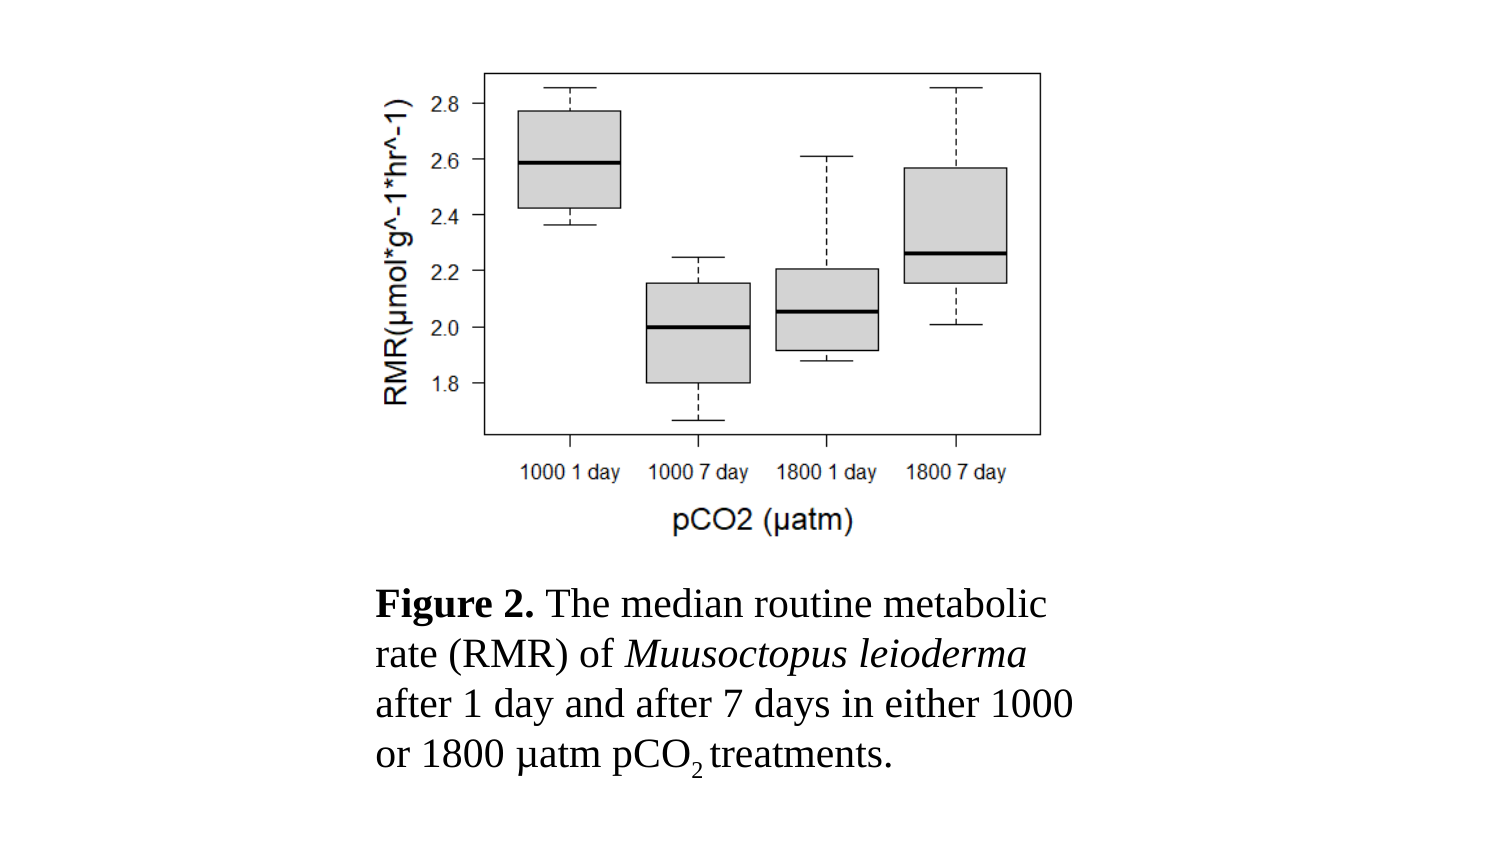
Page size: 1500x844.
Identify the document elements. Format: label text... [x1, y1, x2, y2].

text_box Figure 2. The median routine metabolic rate (RMR) of Muusoctopus leioderma after 1 day and after 7 days in either 1000 or 1800 µatm pCO2 treatments. [360, 560, 1117, 798]
picture [383, 63, 1094, 562]
